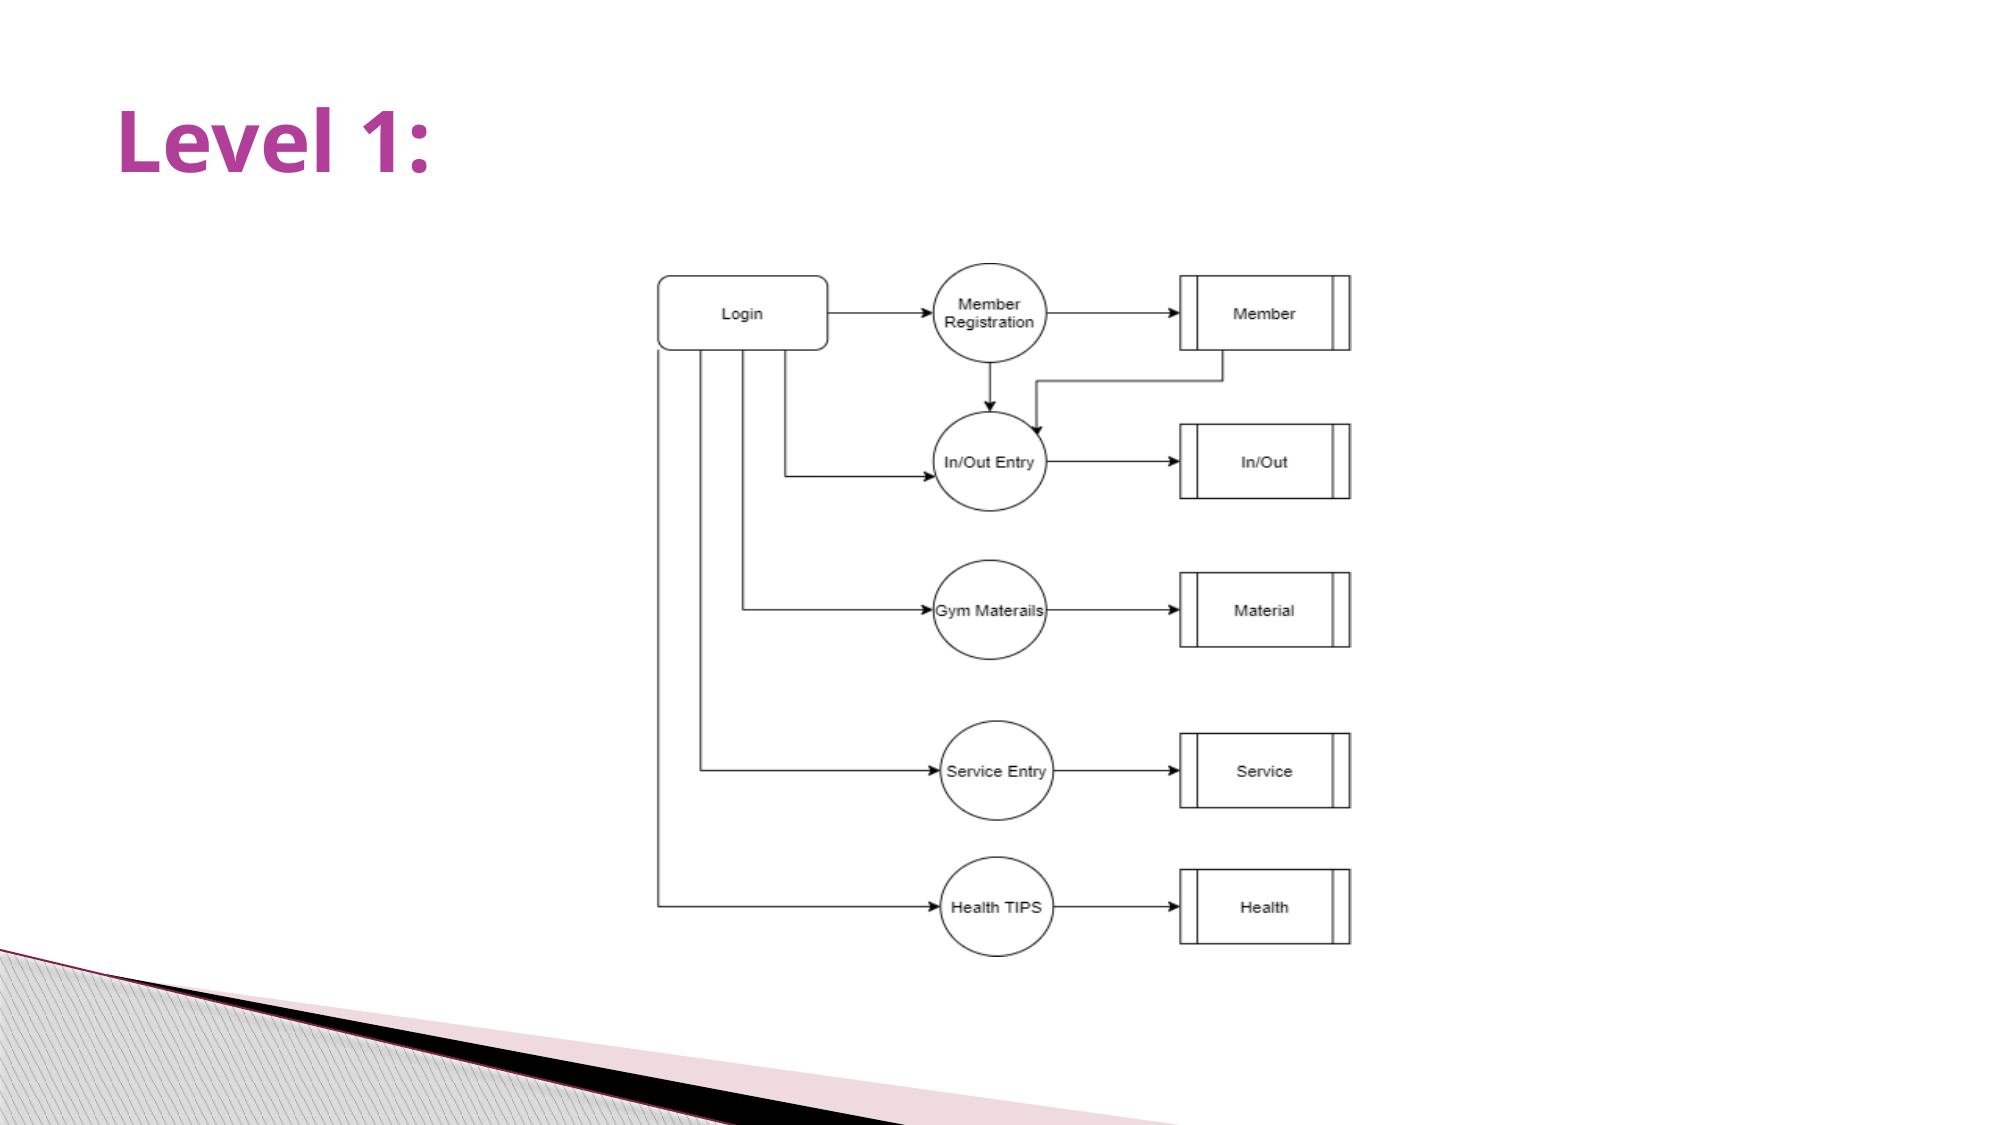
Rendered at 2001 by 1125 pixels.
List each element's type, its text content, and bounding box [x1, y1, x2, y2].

title Level 1: [99, 45, 1900, 233]
picture [648, 263, 1352, 957]
